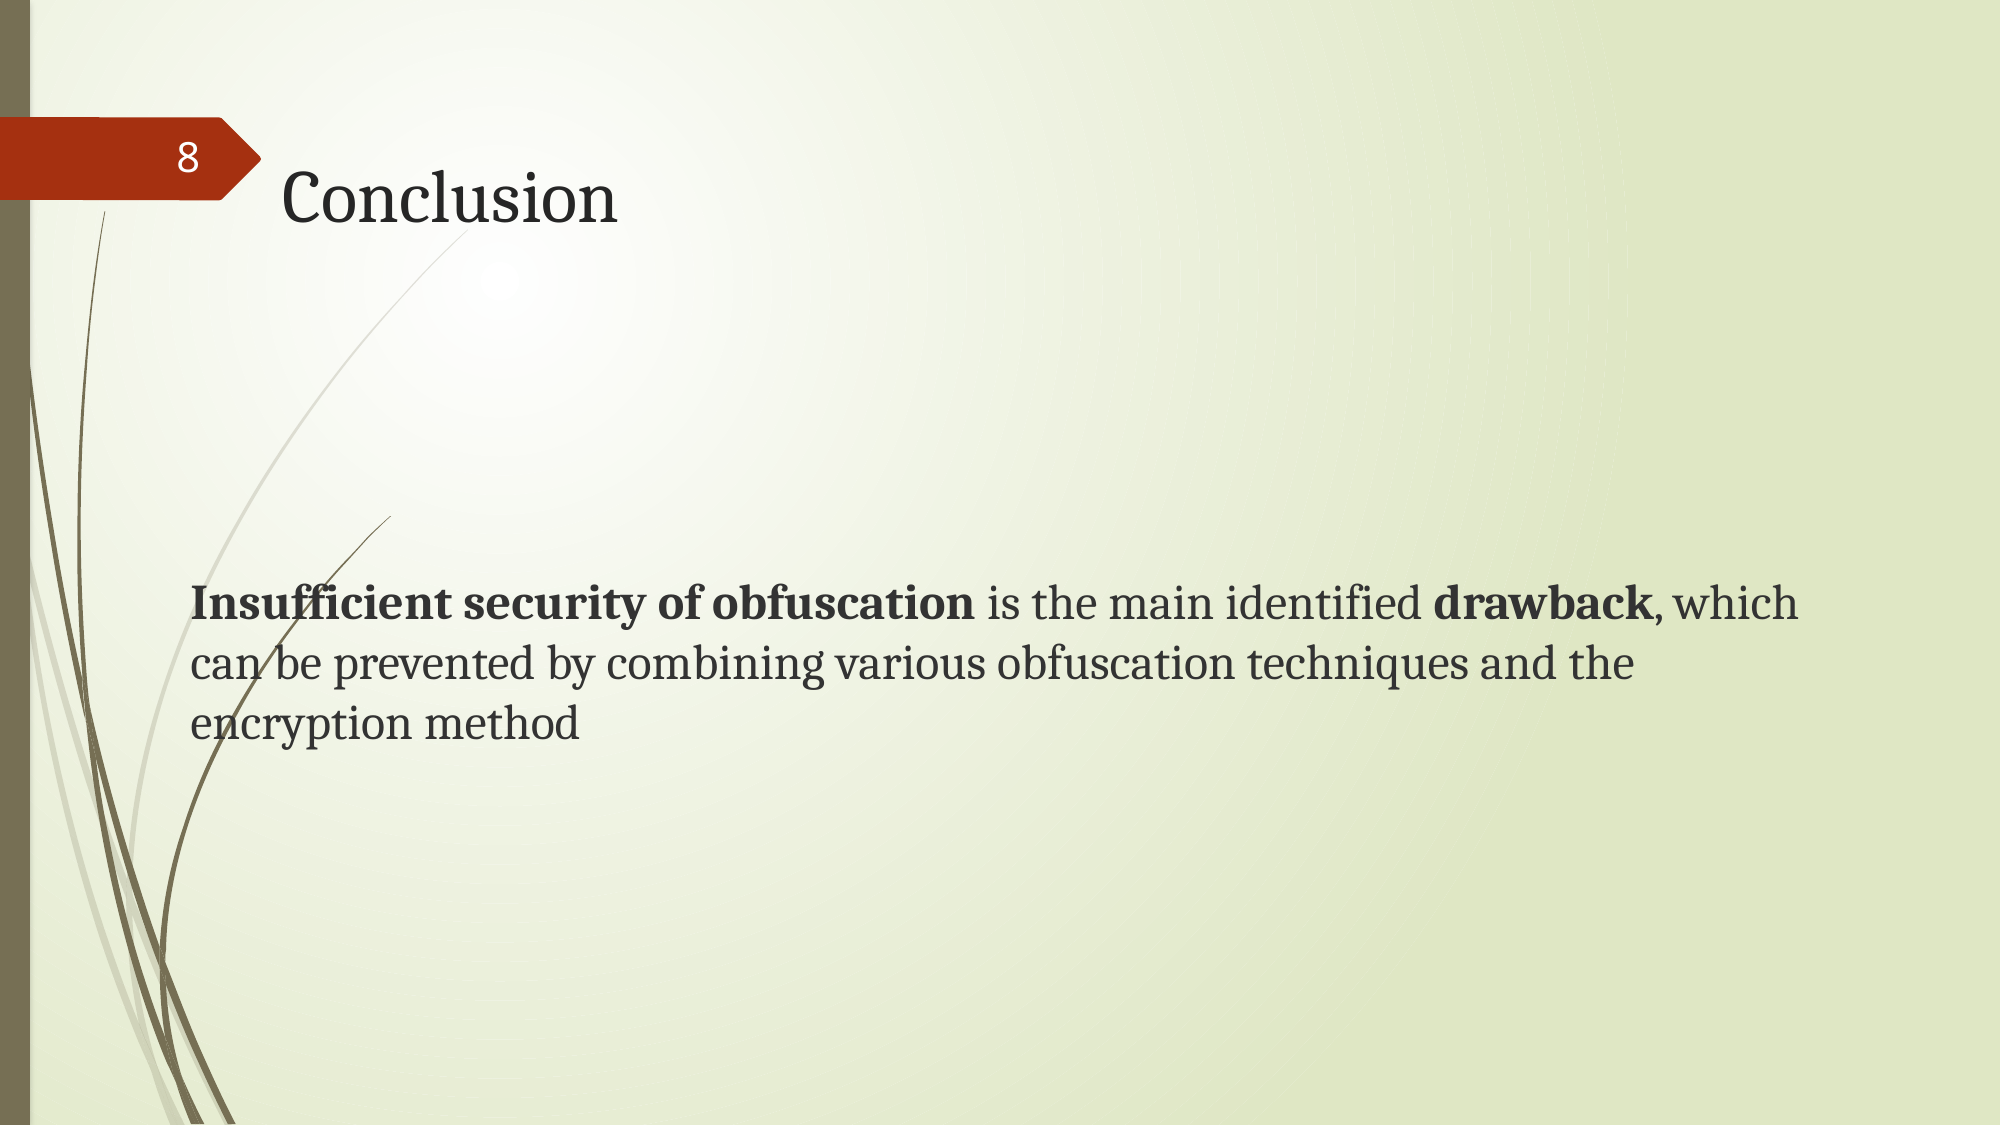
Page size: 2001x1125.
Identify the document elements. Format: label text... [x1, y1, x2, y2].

title Conclusion [267, 140, 1918, 352]
list Insufficient security of obfuscation is the main identified drawback, which can be prevented by combining various obfuscation techniques and the encryption method [175, 561, 1826, 1036]
slide_number 8 [87, 129, 216, 190]
